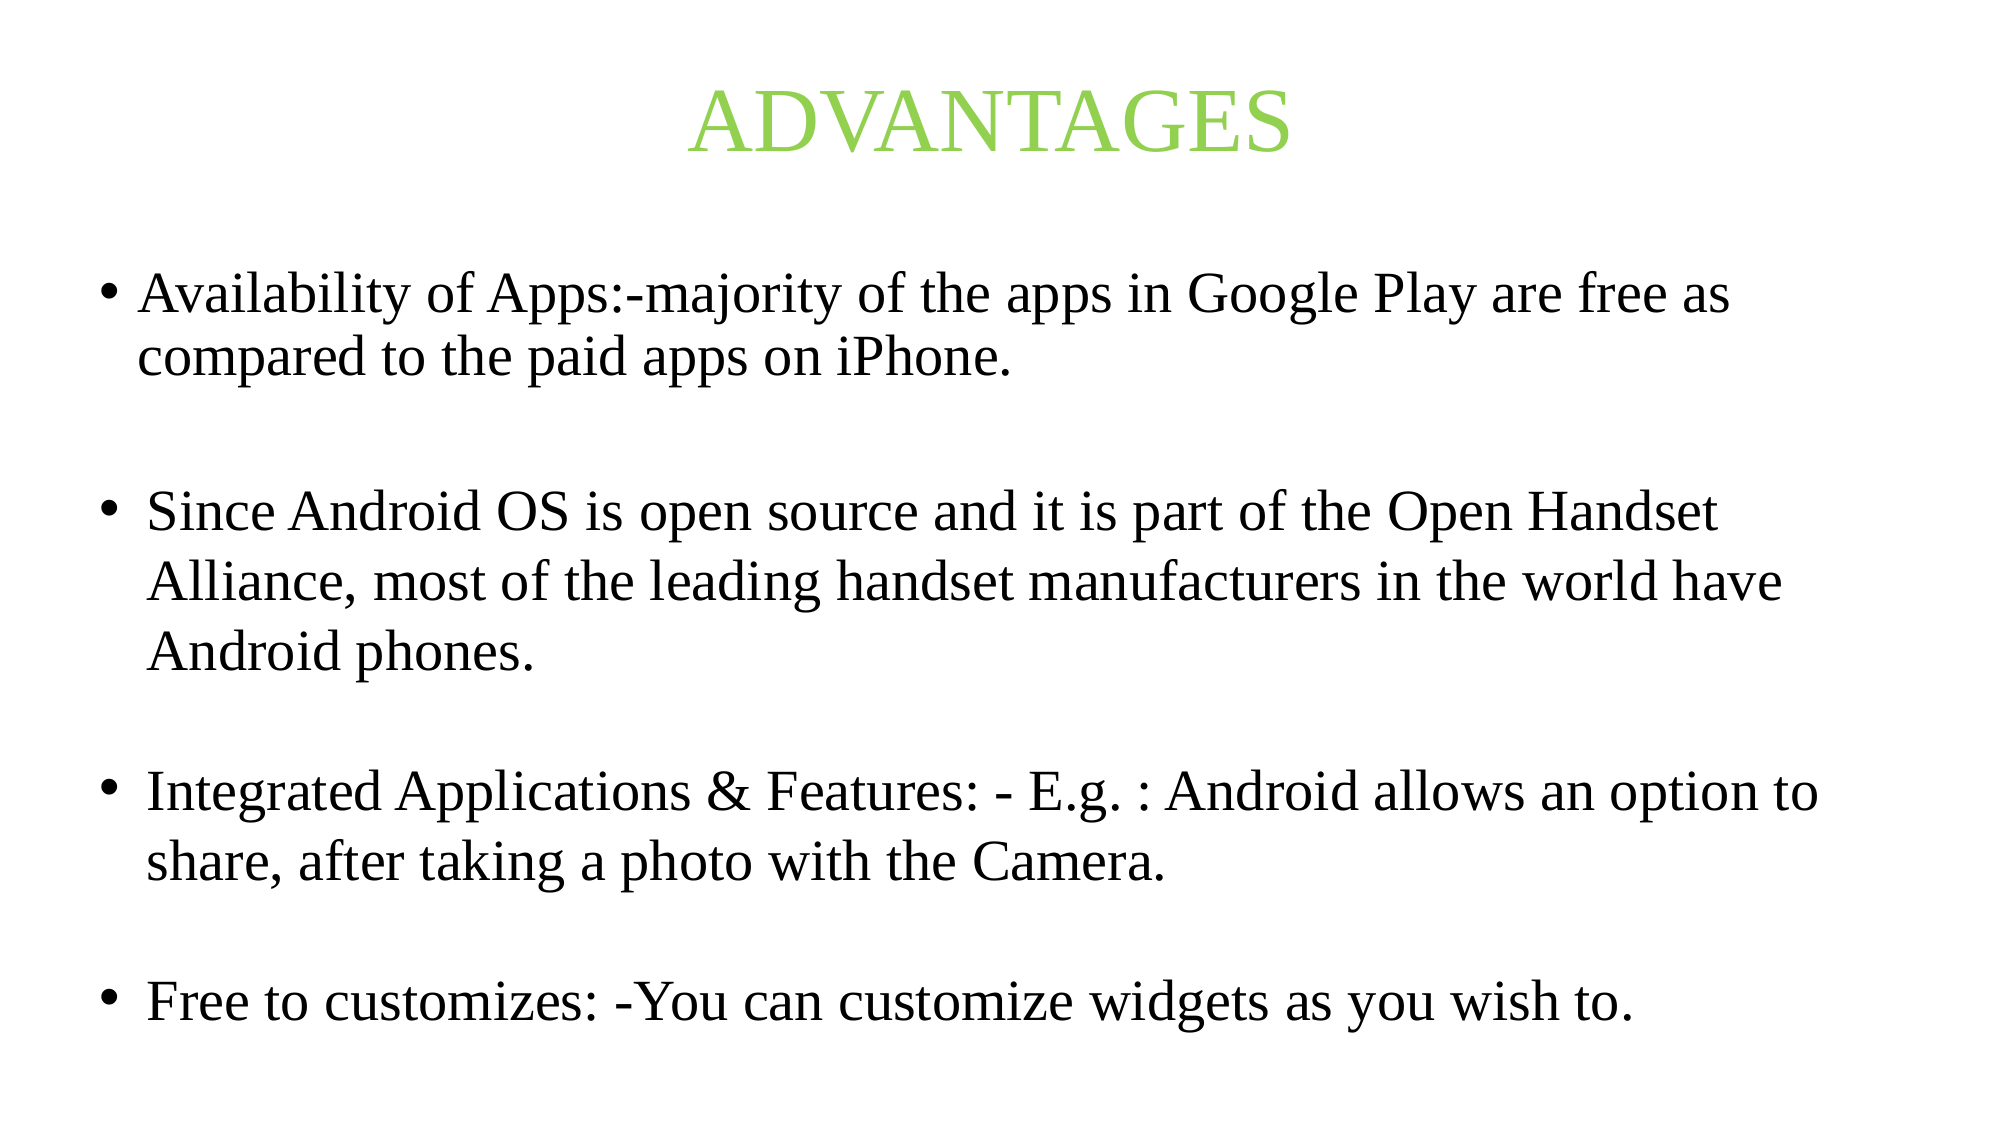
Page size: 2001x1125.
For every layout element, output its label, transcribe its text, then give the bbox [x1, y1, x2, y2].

subtitle Availability of Apps:-majority of the apps in Google Play are free as compared to the paid apps on iPhone. Since Android OS is open source and it is part of the Open Handset Alliance, most of the leading handset manufacturers in the world have Android phones. Integrated Applications & Features: - E.g. : Android allows an option to share, after taking a photo with the Camera. Free to customizes: -You can customize widgets as you wish to. [99, 212, 1900, 1125]
title ADVANTAGES [249, 71, 1750, 172]
